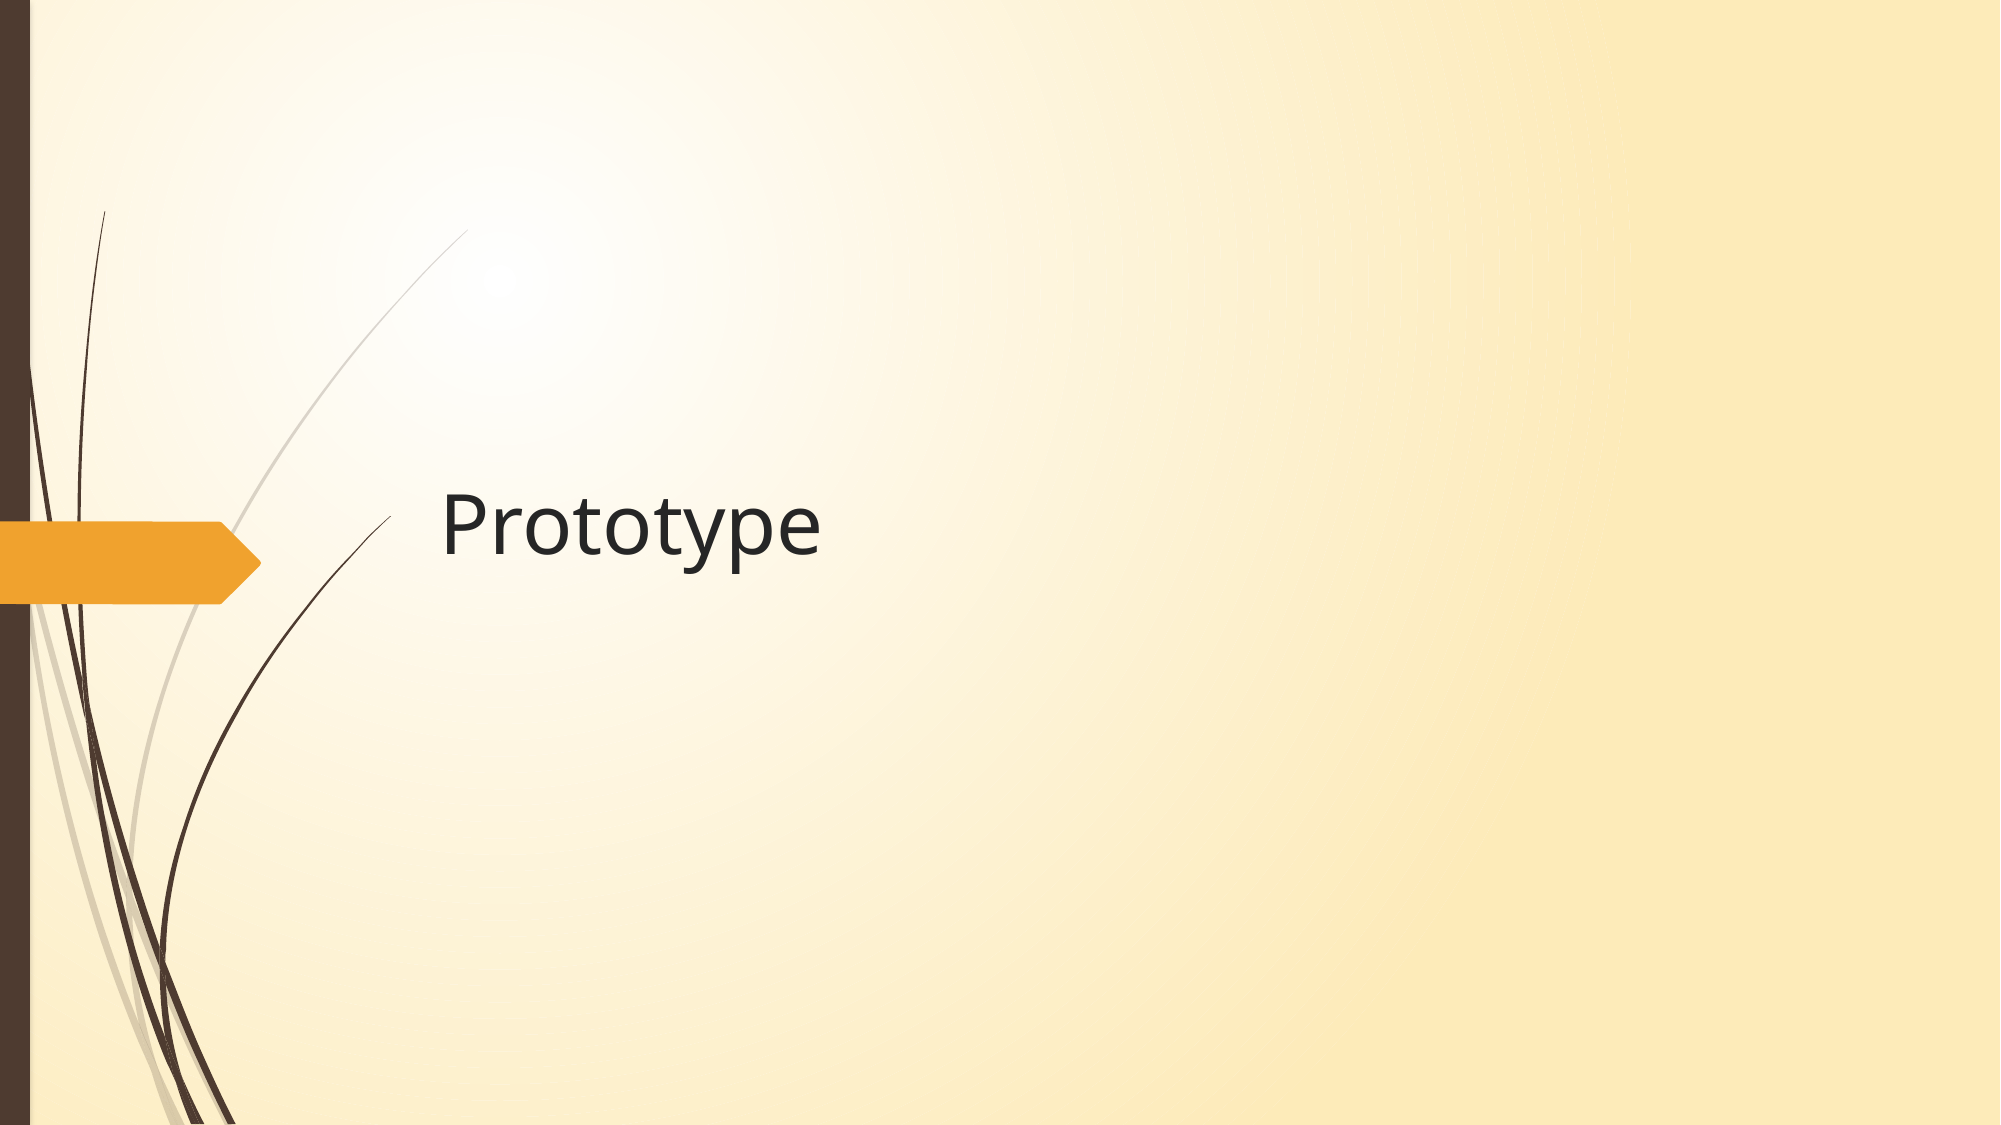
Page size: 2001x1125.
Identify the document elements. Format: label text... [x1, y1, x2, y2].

title Prototype [424, 337, 1888, 579]
